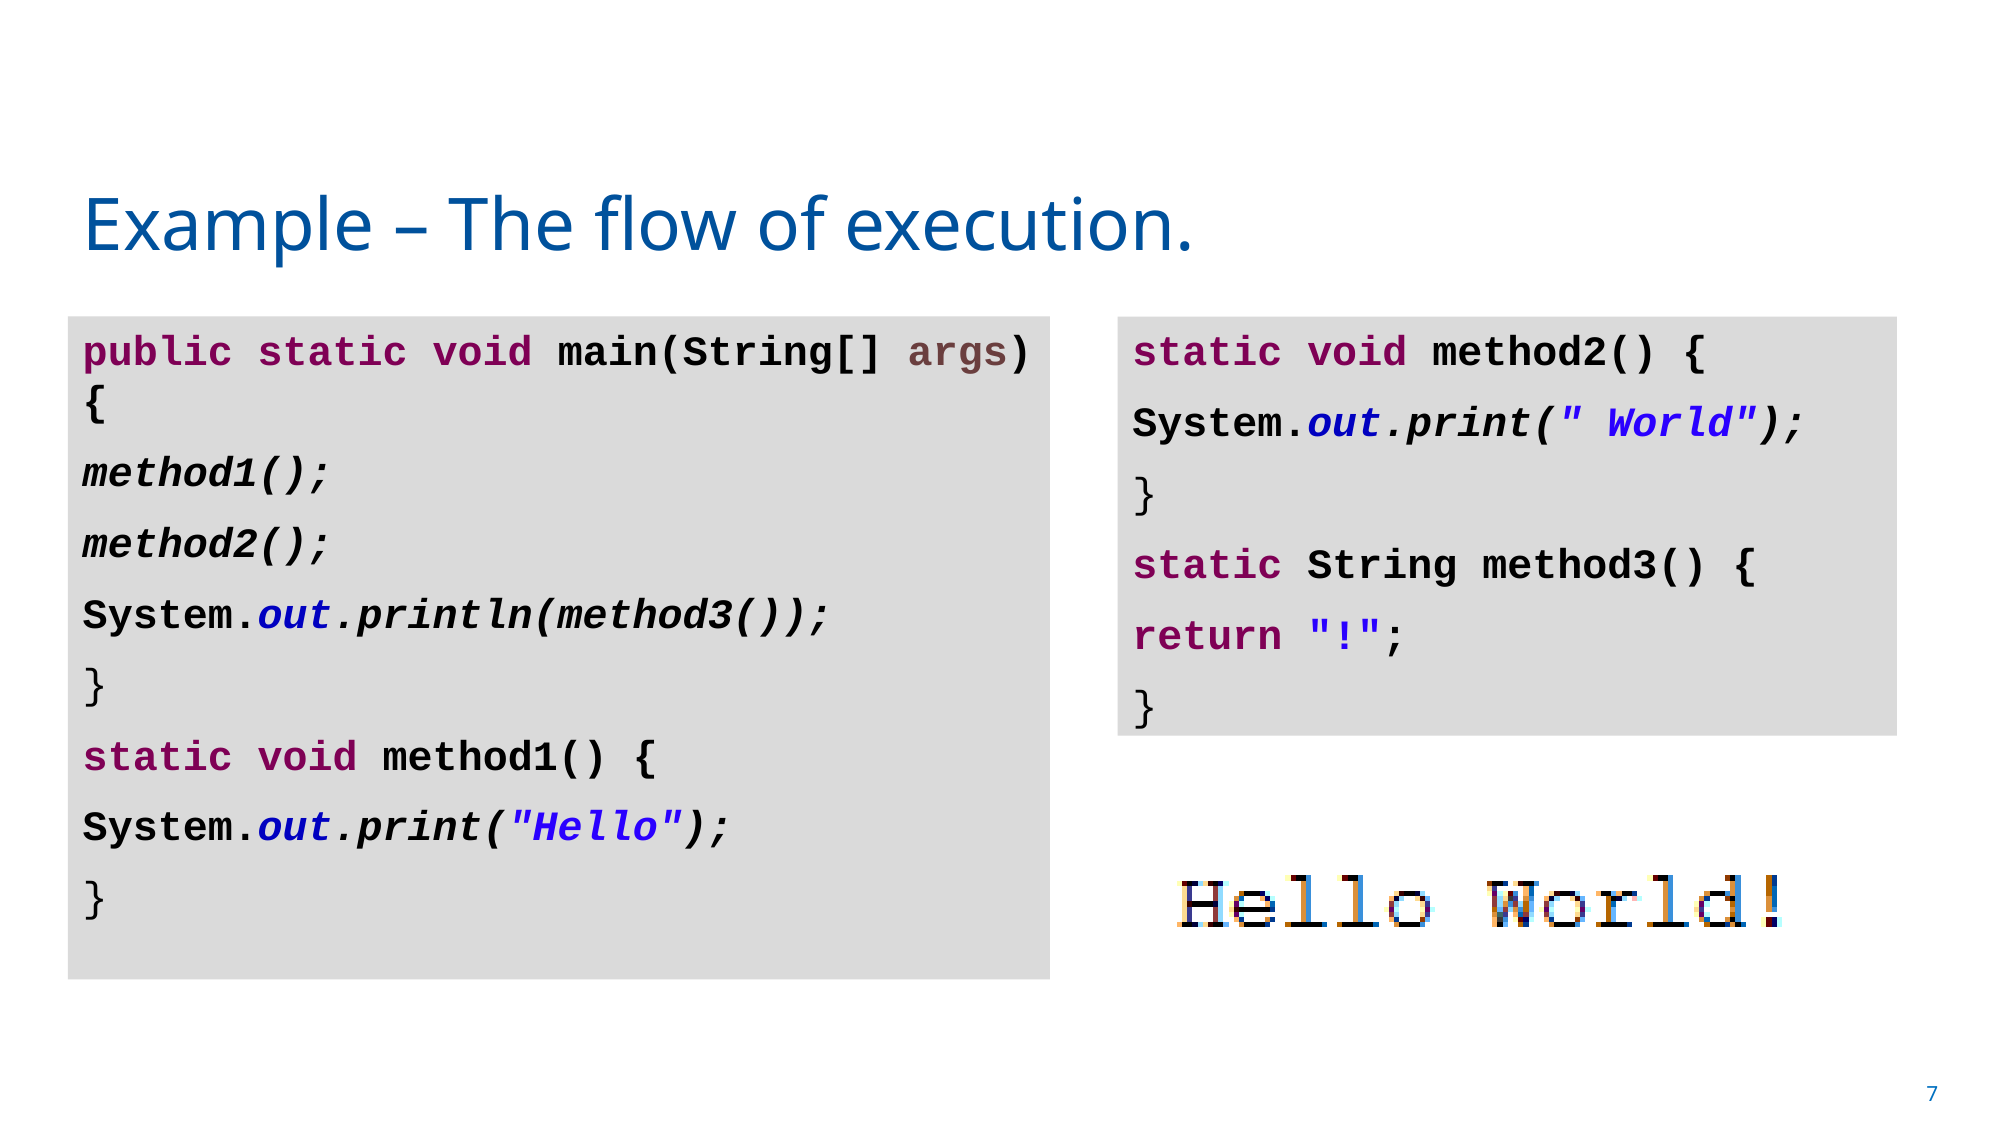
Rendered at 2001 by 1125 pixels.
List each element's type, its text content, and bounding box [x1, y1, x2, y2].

text_box static void method2() { System.out.print(" World"); } static String method3() { return "!"; } [1117, 316, 1897, 736]
text_box Example – The flow of execution. [67, 170, 1565, 273]
text_box public static void main(String[] args) { method1(); method2(); System.out.println(method3()); } static void method1() { System.out.print("Hello"); } [67, 316, 1050, 980]
picture [1167, 855, 1861, 980]
